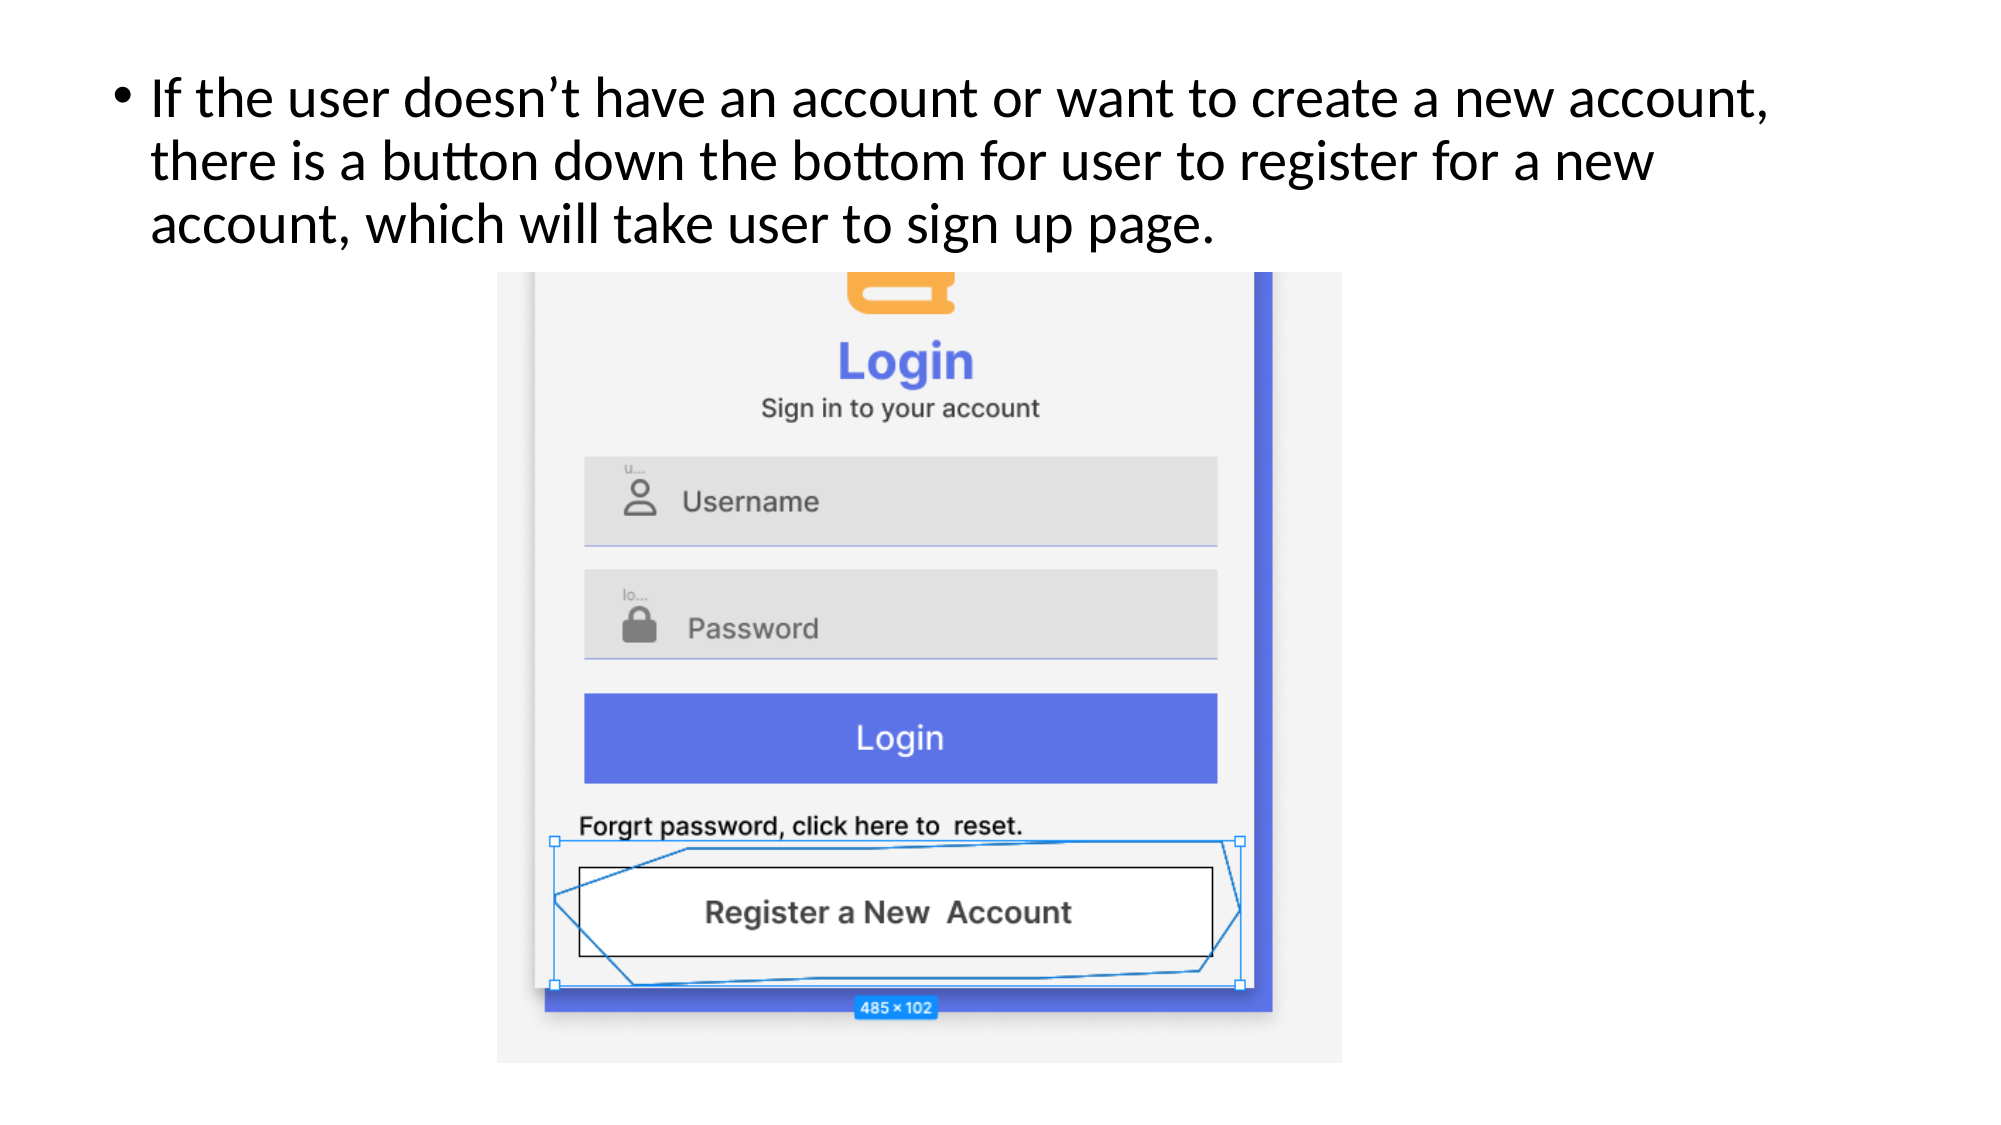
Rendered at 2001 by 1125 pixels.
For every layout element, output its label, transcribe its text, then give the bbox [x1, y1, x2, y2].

picture [497, 272, 1342, 1063]
list If the user doesn’t have an account or want to create a new account, there is a button down the bottom for user to register for a new account, which will take user to sign up page. [97, 59, 1823, 273]
